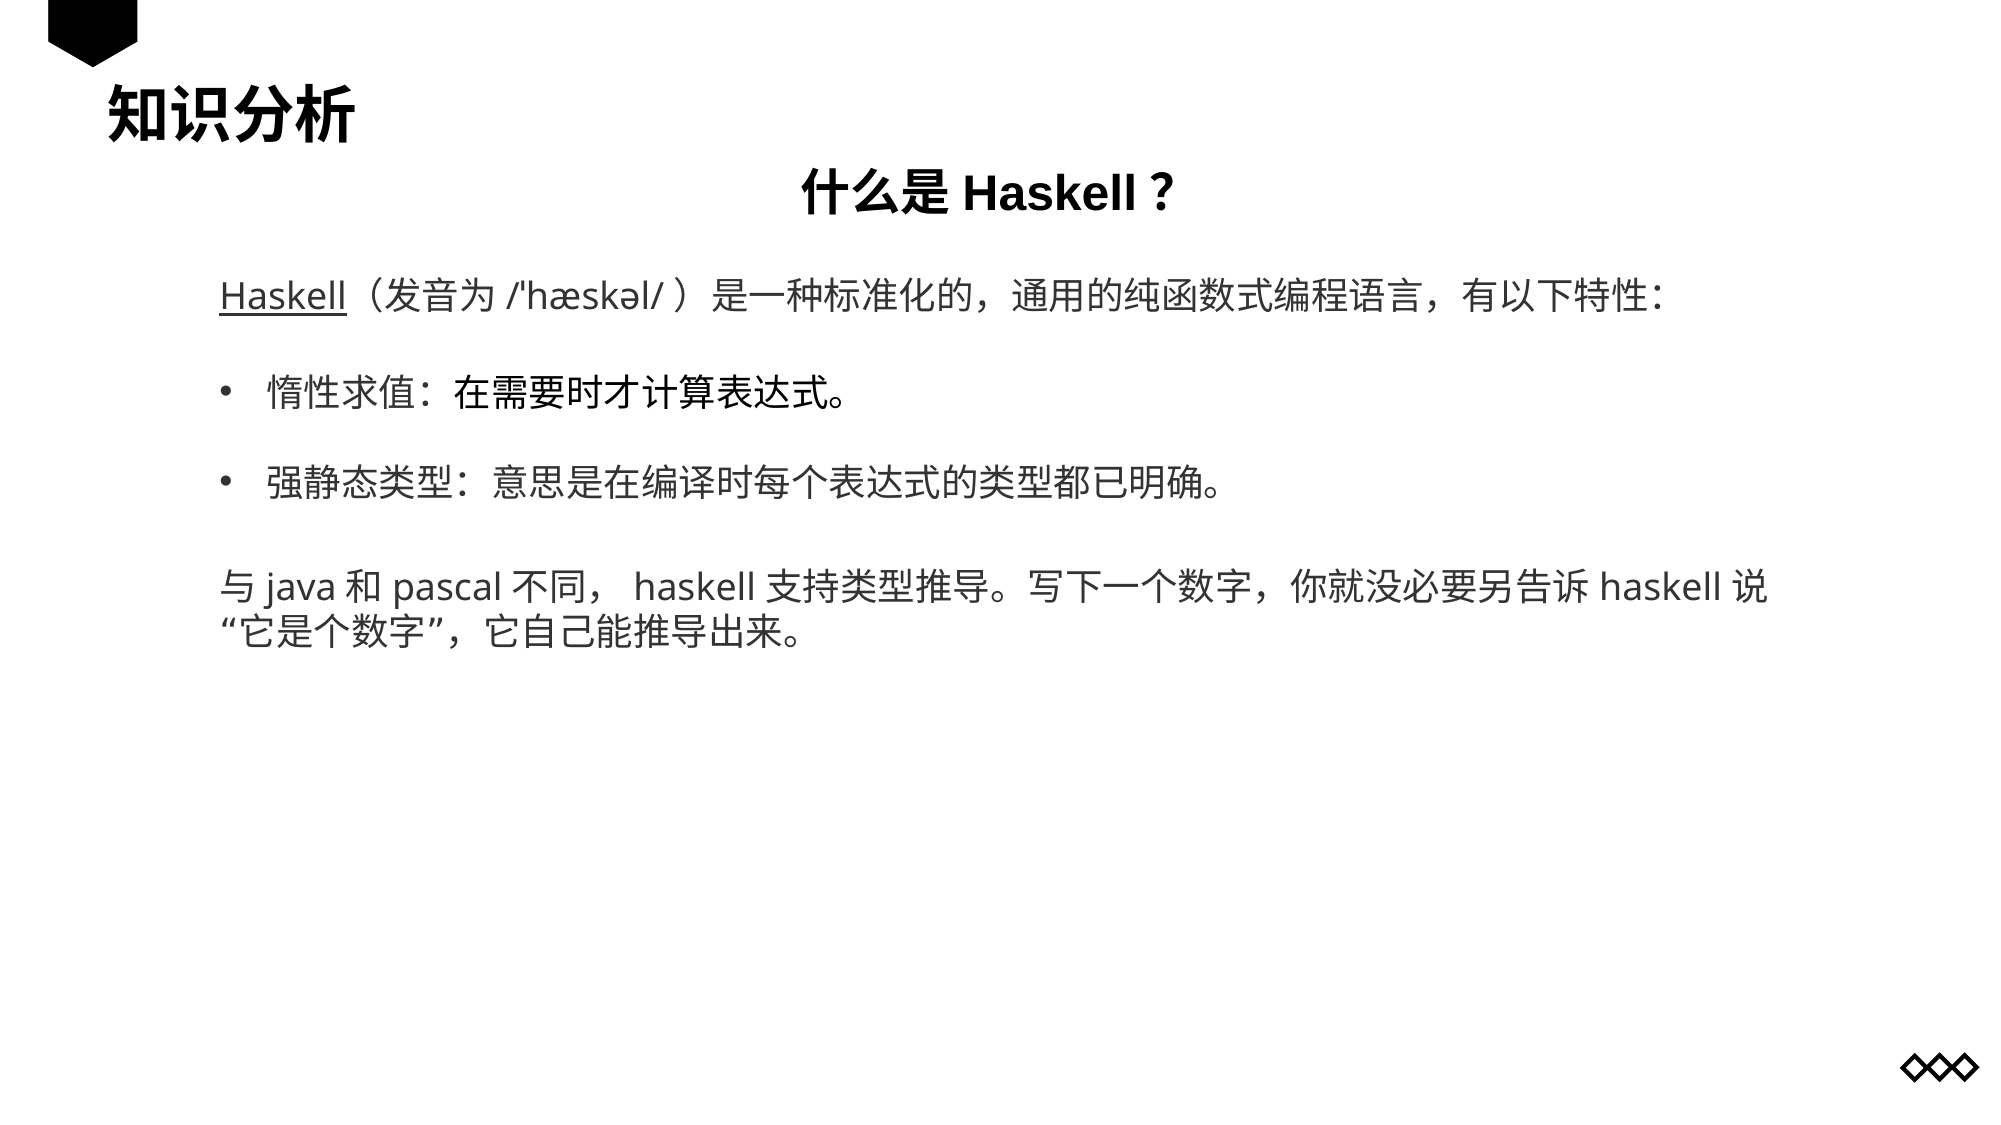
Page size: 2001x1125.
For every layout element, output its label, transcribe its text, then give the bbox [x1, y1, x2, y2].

text_box 与java和pascal不同，haskell支持类型推导。写下一个数字，你就没必要另告诉haskell说“它是个数字”，它自己能推导出来。 [204, 555, 1806, 661]
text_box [1902, 1054, 1977, 1081]
text_box Haskell（发音为/ˈhæskəl/）是一种标准化的，通用的纯函数式编程语言，有以下特性： 惰性求值：在需要时才计算表达式。 强静态类型：意思是在编译时每个表达式的类型都已明确。 [204, 265, 1736, 511]
text_box 什么是Haskell？ [785, 153, 1215, 228]
text_box 知识分析 [92, 67, 1015, 158]
text_box [48, 0, 138, 67]
